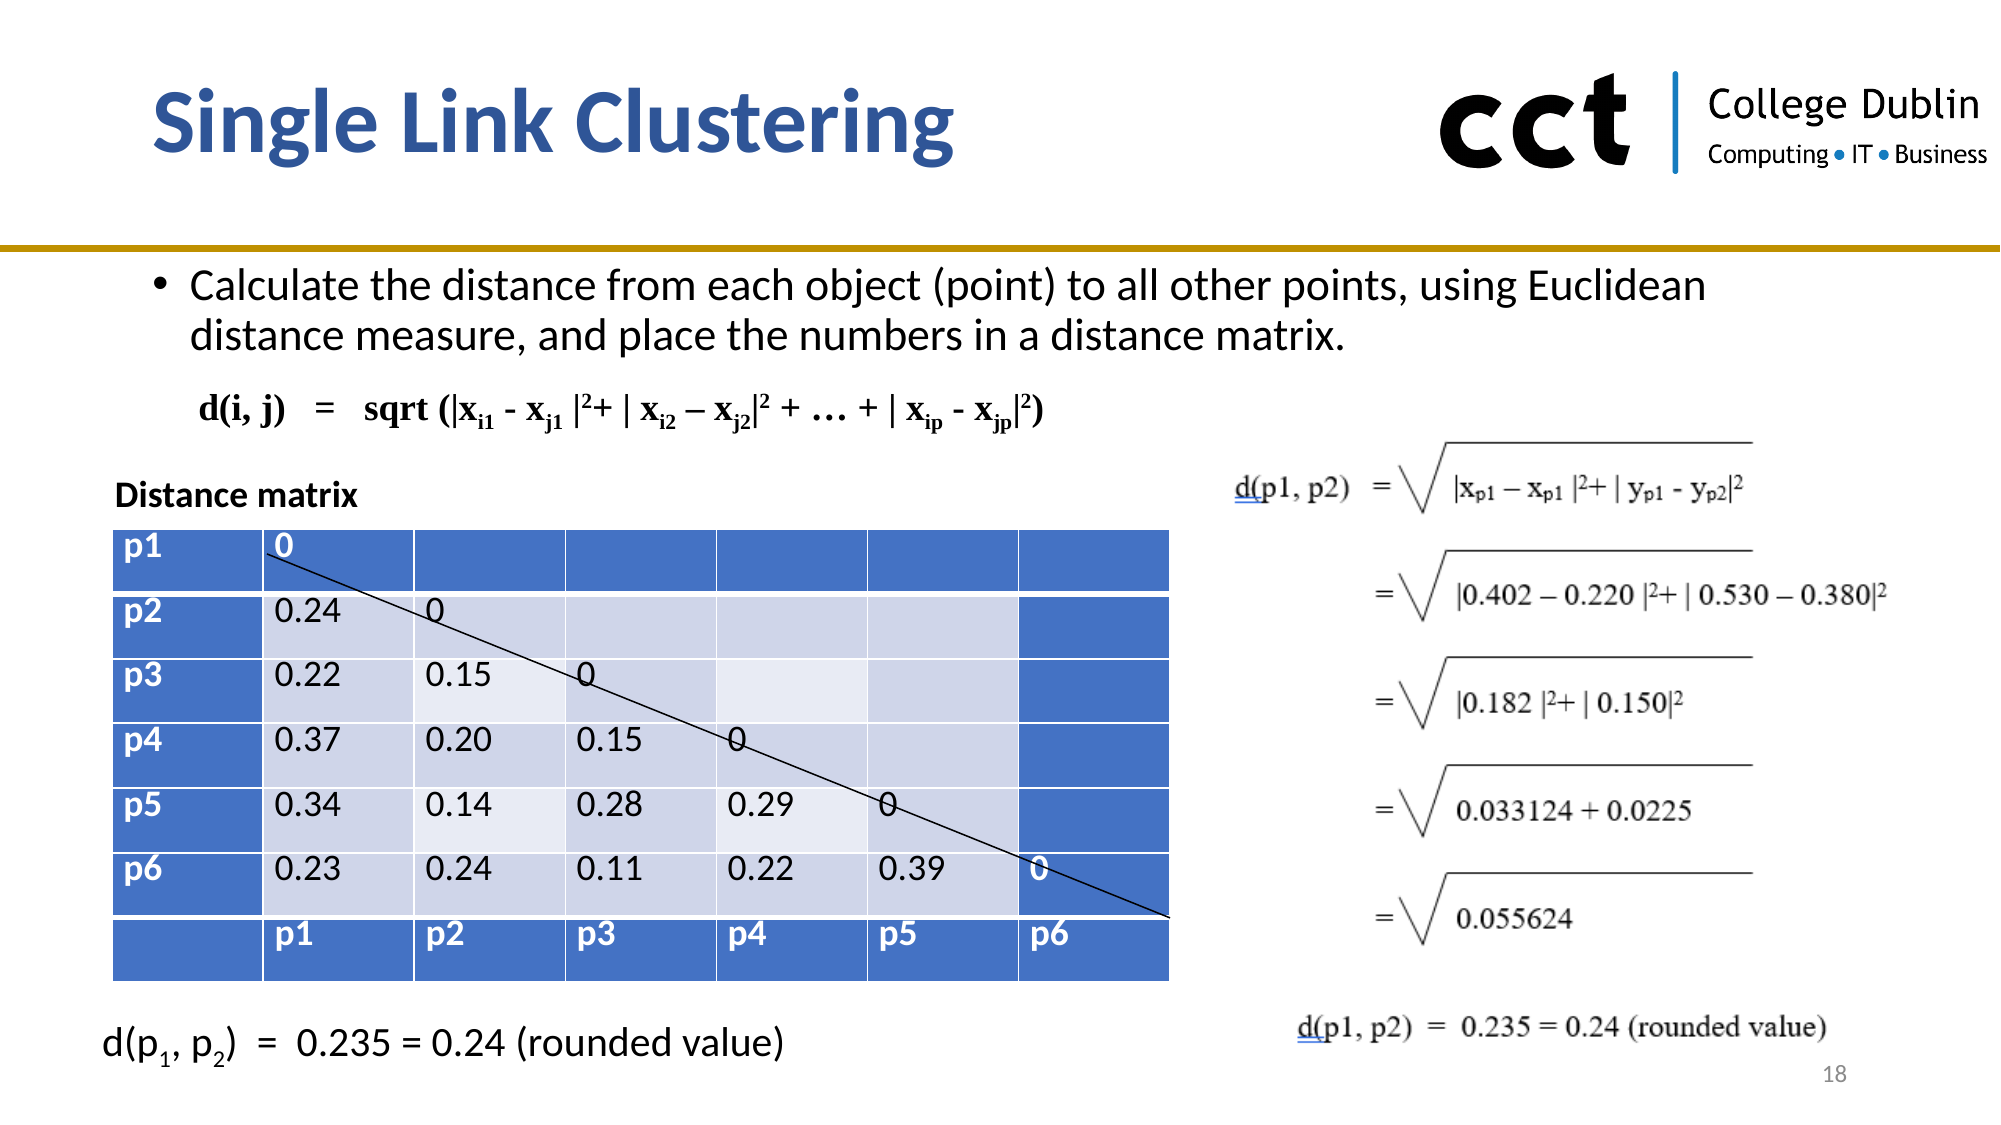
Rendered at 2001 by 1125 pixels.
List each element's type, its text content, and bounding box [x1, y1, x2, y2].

table_cell 0.24 [415, 854, 565, 915]
table_cell 0.29 [717, 789, 867, 852]
table_cell 0 [566, 660, 716, 722]
text_box Distance matrix [99, 462, 439, 523]
table_cell 0.39 [868, 854, 1018, 915]
table_cell p4 [113, 724, 262, 787]
table_cell 0.14 [415, 789, 565, 852]
table_cell 0.28 [566, 789, 716, 852]
table_cell 0.23 [264, 854, 413, 915]
text_box d(p1, p2) = 0.235 = 0.24 (rounded value) [77, 1007, 847, 1080]
table_cell 0.22 [717, 854, 867, 915]
table_cell p1 [264, 920, 413, 981]
table_cell p3 [566, 920, 716, 981]
table_cell [868, 724, 1018, 787]
table_cell 0.37 [264, 724, 413, 787]
table_cell [1019, 789, 1169, 852]
table_cell [1019, 597, 1169, 658]
table_cell [717, 660, 867, 722]
text_box d(i, j) = sqrt (|xi1 - xj1 |2+ | xi2 – xj2|2 + … + | xip - xjp|2) [183, 375, 1099, 442]
table_cell p6 [113, 854, 262, 915]
table_cell 0.20 [415, 724, 565, 787]
table_cell 0.22 [264, 660, 413, 722]
table_cell [868, 660, 1018, 722]
table_cell [868, 597, 1018, 658]
table_cell p3 [113, 660, 262, 722]
picture [1863, 71, 1987, 177]
table_header [868, 530, 1018, 591]
table_cell [1019, 660, 1169, 722]
table_cell 0.11 [566, 854, 716, 915]
title Single Link Clustering [137, 13, 1863, 232]
table_cell [113, 920, 262, 981]
table_cell [1019, 724, 1169, 787]
table_cell p2 [113, 597, 262, 658]
table_header [415, 530, 565, 591]
table_cell 0 [868, 789, 1018, 852]
table_cell p5 [868, 920, 1018, 981]
table_cell p5 [113, 789, 262, 852]
table_cell p6 [1019, 920, 1169, 981]
table_cell [717, 597, 867, 658]
picture [1207, 422, 1913, 1065]
table_cell 0 [1019, 854, 1169, 915]
table_header p1 [113, 530, 262, 591]
table_cell 0.34 [264, 789, 413, 852]
table_cell 0 [415, 597, 565, 658]
table_cell p2 [415, 920, 565, 981]
table_header [717, 530, 867, 591]
table_header 0 [264, 530, 413, 591]
slide_number 18 [1412, 1065, 1863, 1103]
table_cell p4 [717, 920, 867, 981]
table_cell [566, 597, 716, 658]
table_header [566, 530, 716, 591]
table_cell 0.15 [415, 660, 565, 722]
table_cell 0.15 [566, 724, 716, 787]
list Calculate the distance from each object (point) to all other points, using Euclidean distance measure, and place the numbers in a distance matrix. [137, 253, 1863, 472]
table_header [1019, 530, 1169, 591]
table_cell 0.24 [264, 597, 413, 658]
table_cell 0 [717, 724, 867, 787]
